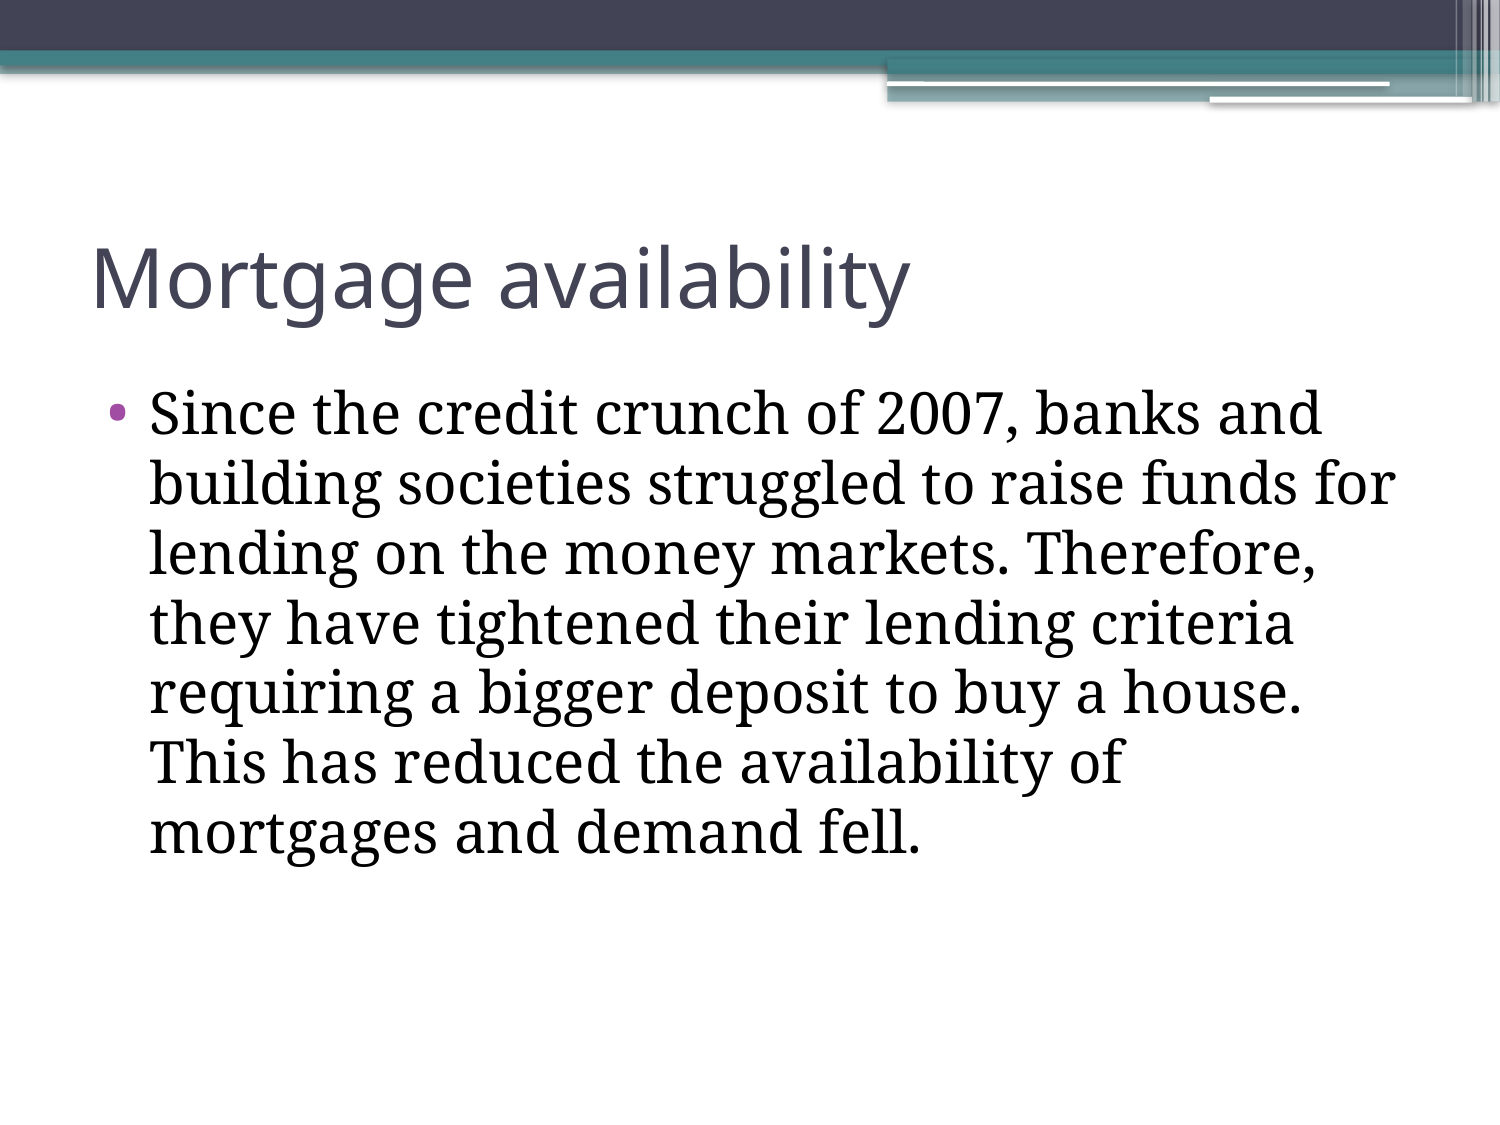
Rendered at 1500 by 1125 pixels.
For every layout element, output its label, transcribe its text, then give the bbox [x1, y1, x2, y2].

title Mortgage availability [75, 187, 1425, 363]
list Since the credit crunch of 2007, banks and building societies struggled to raise funds for lending on the money markets. Therefore, they have tightened their lending criteria requiring a bigger deposit to buy a house. This has reduced the availability of mortgages and demand fell. [75, 368, 1425, 1079]
